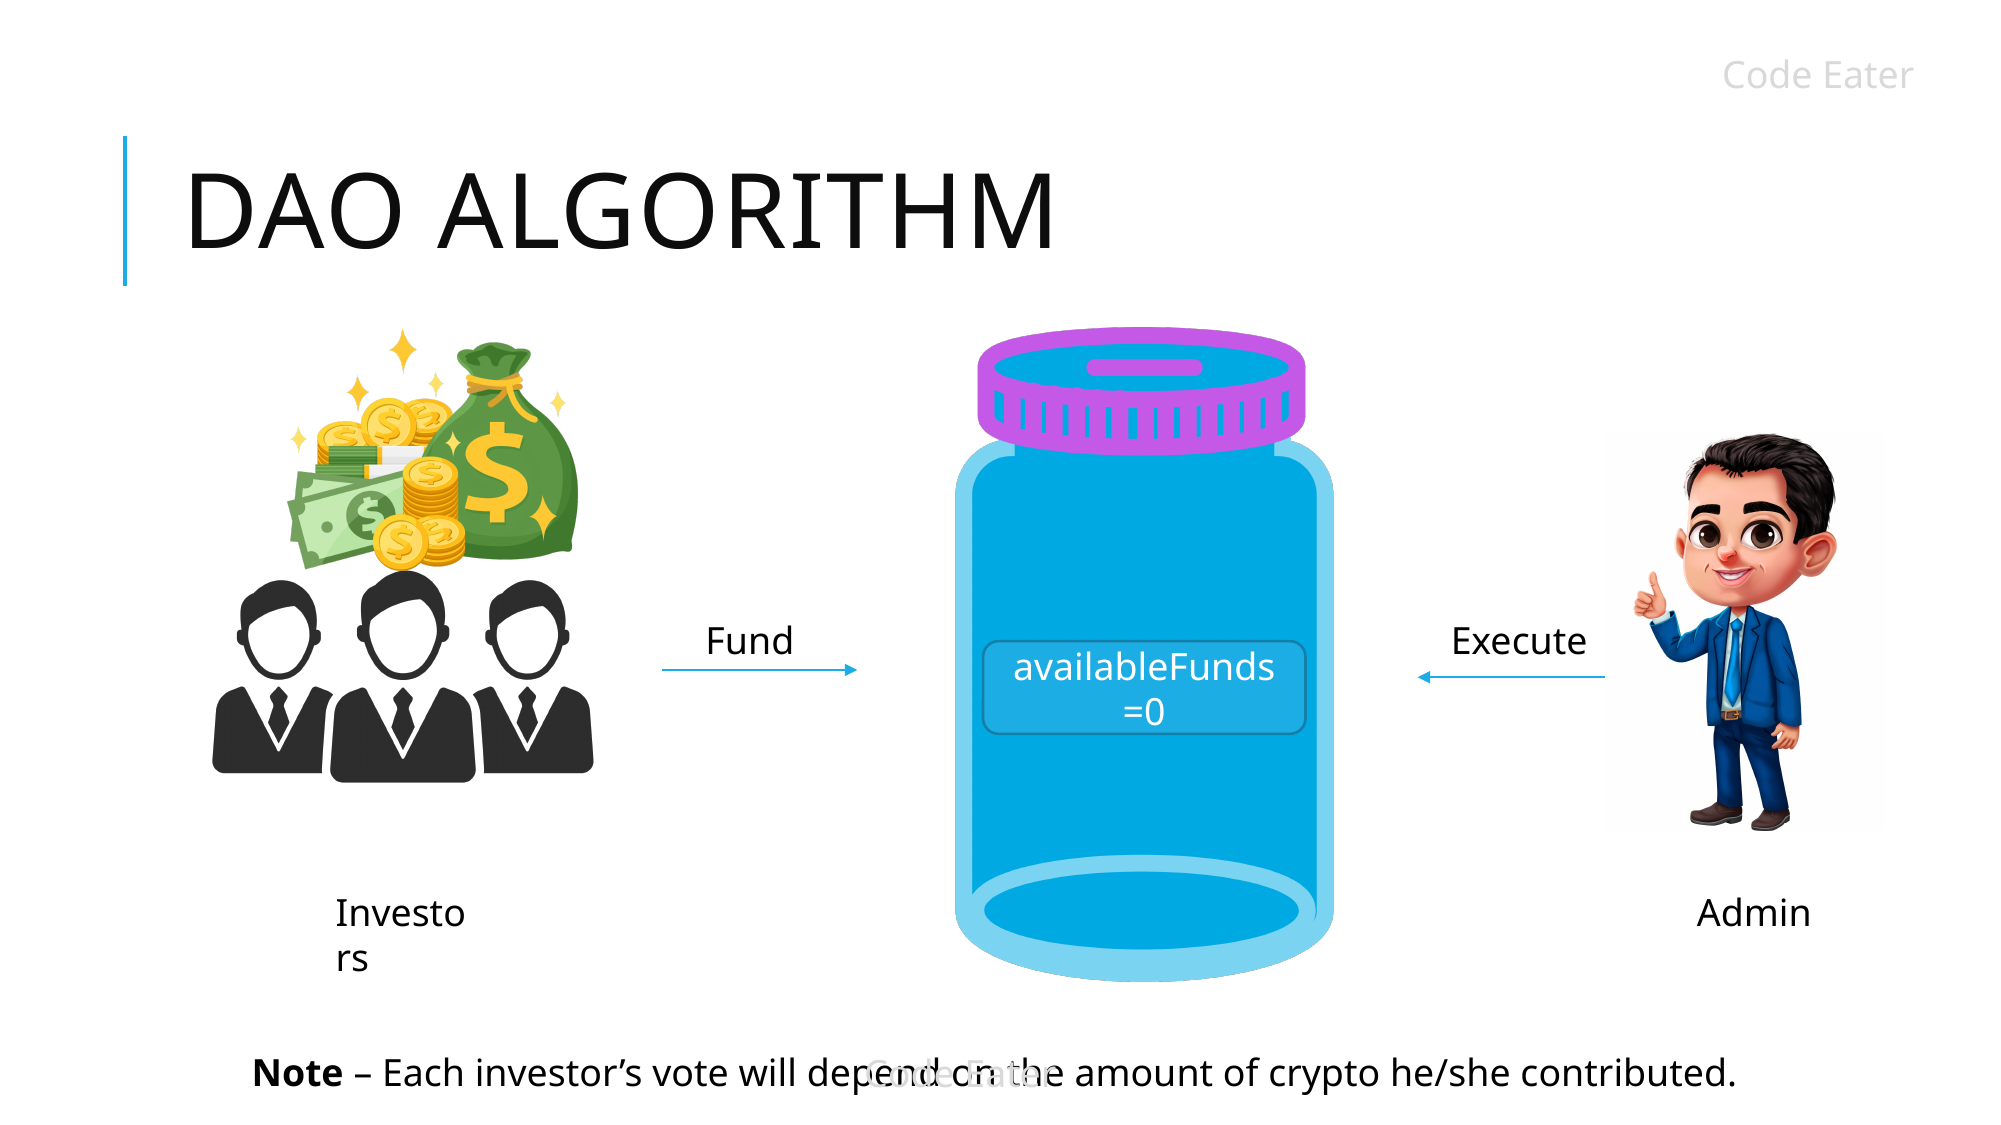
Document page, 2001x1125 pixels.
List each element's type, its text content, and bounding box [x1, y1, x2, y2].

text_box Investors [320, 881, 486, 987]
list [1604, 433, 1887, 832]
text_box Code Eater [849, 1042, 1082, 1102]
text_box Fund [682, 609, 817, 665]
title Dao Algorithm [168, 96, 1763, 342]
text_box Note – Each investor’s vote will depend on the amount of crypto he/she contributed. [140, 1041, 1860, 1102]
text_box Execute [1433, 609, 1598, 670]
text_box Code Eater [1707, 43, 1940, 104]
picture [212, 247, 594, 867]
text_box Admin [1671, 881, 1837, 942]
picture [890, 327, 1354, 982]
